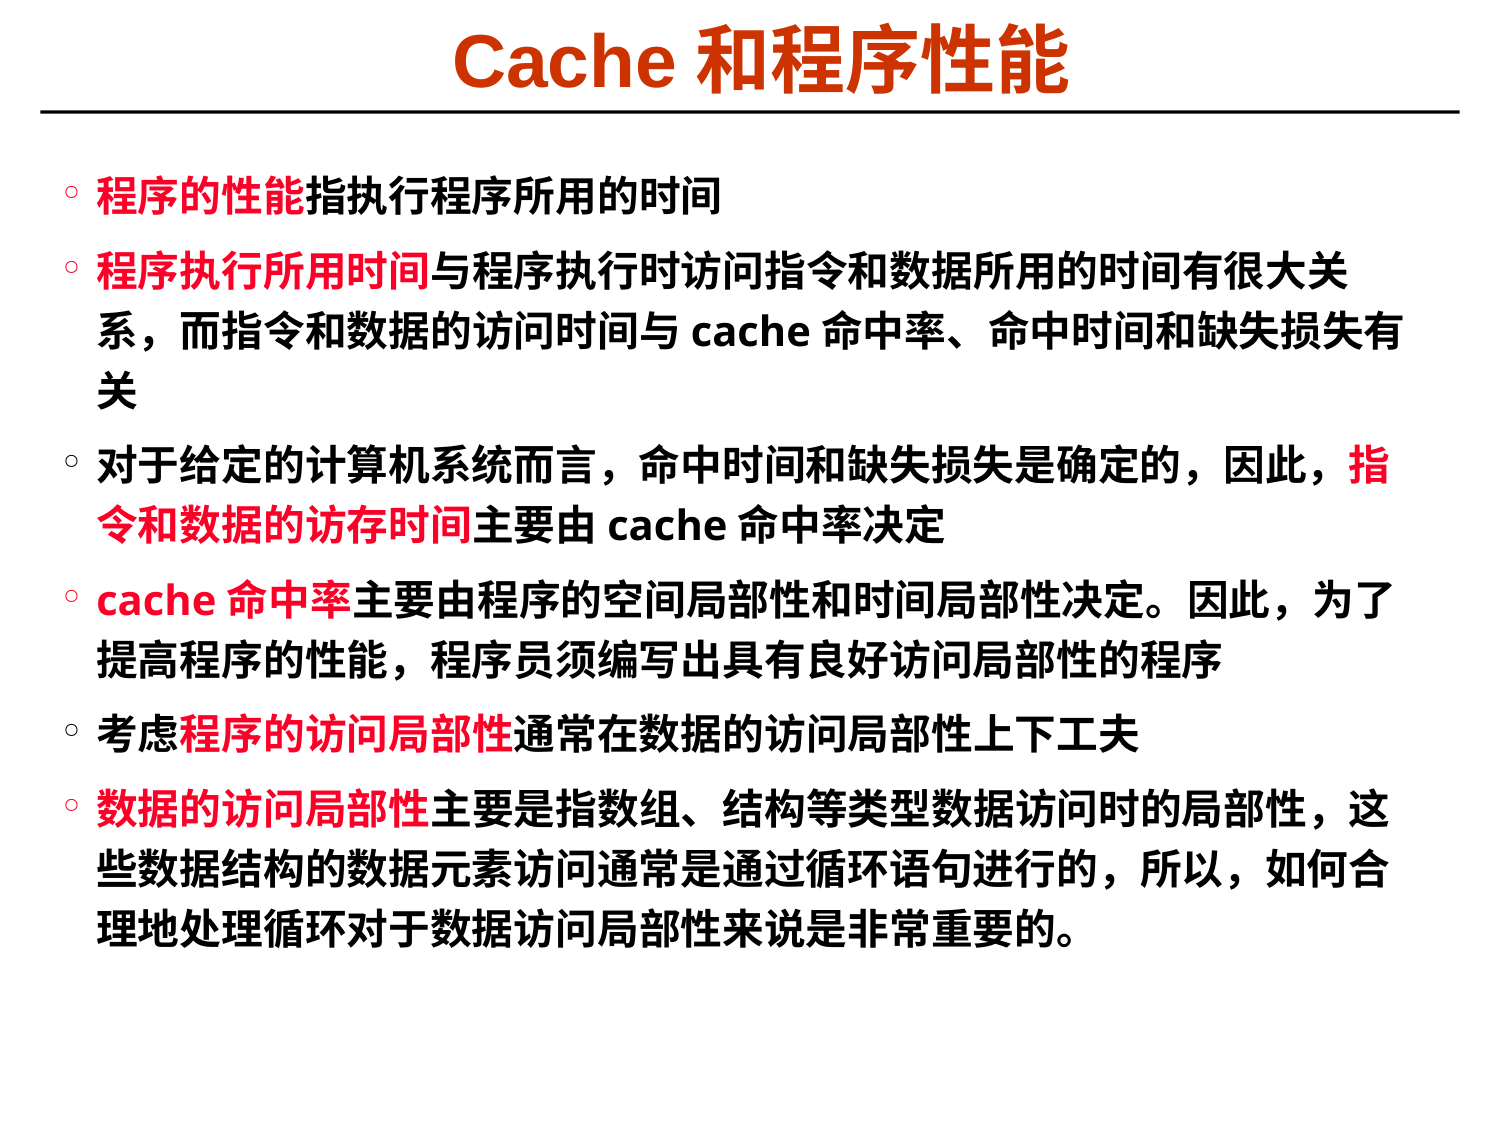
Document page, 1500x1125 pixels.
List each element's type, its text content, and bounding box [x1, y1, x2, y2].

title Cache和程序性能 [38, 20, 1485, 109]
list 程序的性能指执行程序所用的时间 程序执行所用时间与程序执行时访问指令和数据所用的时间有很大关系，而指令和数据的访问时间与cache命中率、命中时间和缺失损失有关 对于给定的计算机系统而言，命中时间和缺失损失是确定的，因此，指令和数据的访存时间主要由cache命中率决定 cache命中率主要由程序的空间局部性和时间局部性决定。因此，为了提高程序的性能，程序员须编写出具有良好访问局部性的程序 考虑程序的访问局部性通常在数据的访问局部性上下工夫 数据的访问局部性主要是指数组、结构等类型数据访问时的局部性，这些数据结构的数据元素访问通常是通过循环语句进行的，所以，如何合理地处理循环对于数据访问局部性来说是非常重要的。 [52, 154, 1440, 911]
